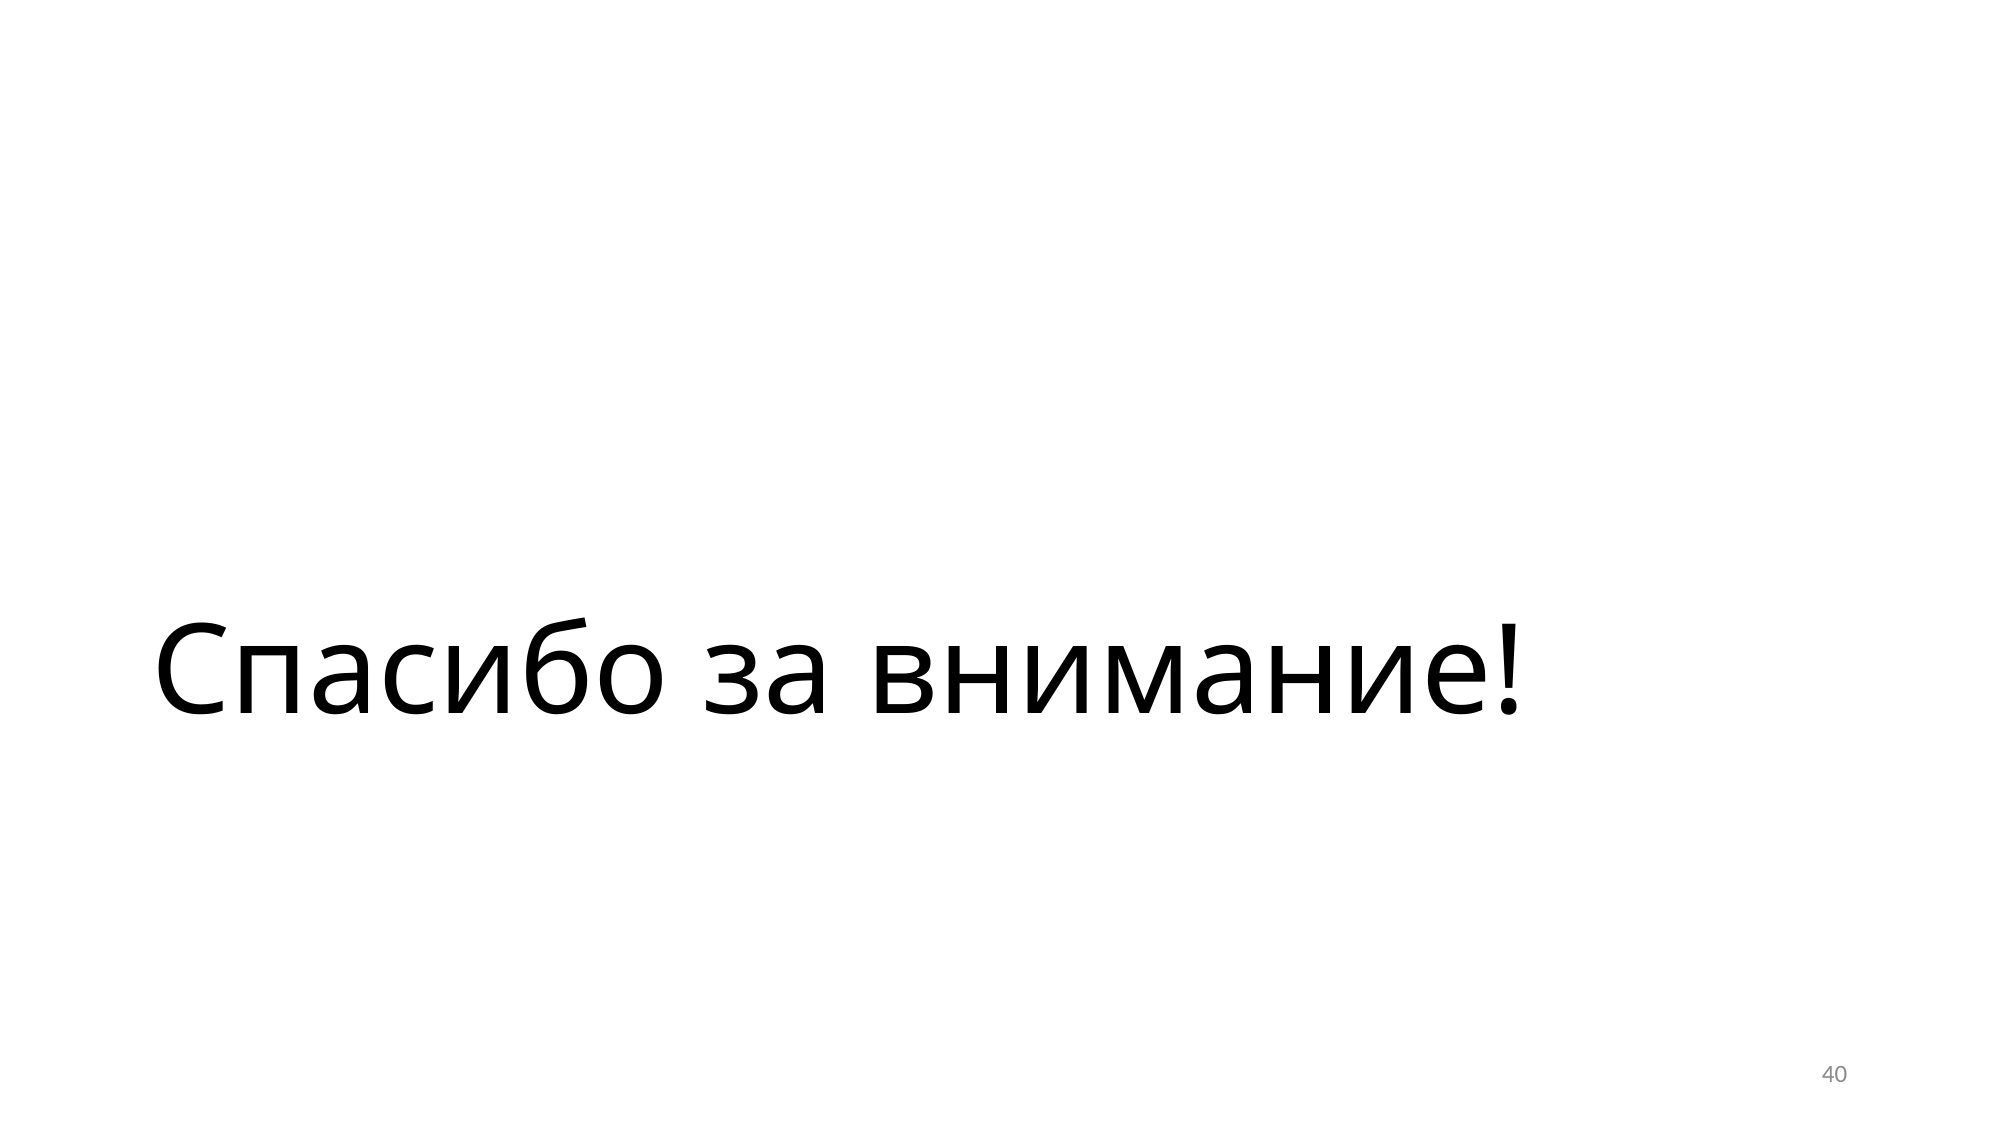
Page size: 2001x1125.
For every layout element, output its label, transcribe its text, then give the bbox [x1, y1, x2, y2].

slide_number 40 [1412, 1042, 1863, 1103]
title Спасибо за внимание! [136, 280, 1862, 749]
